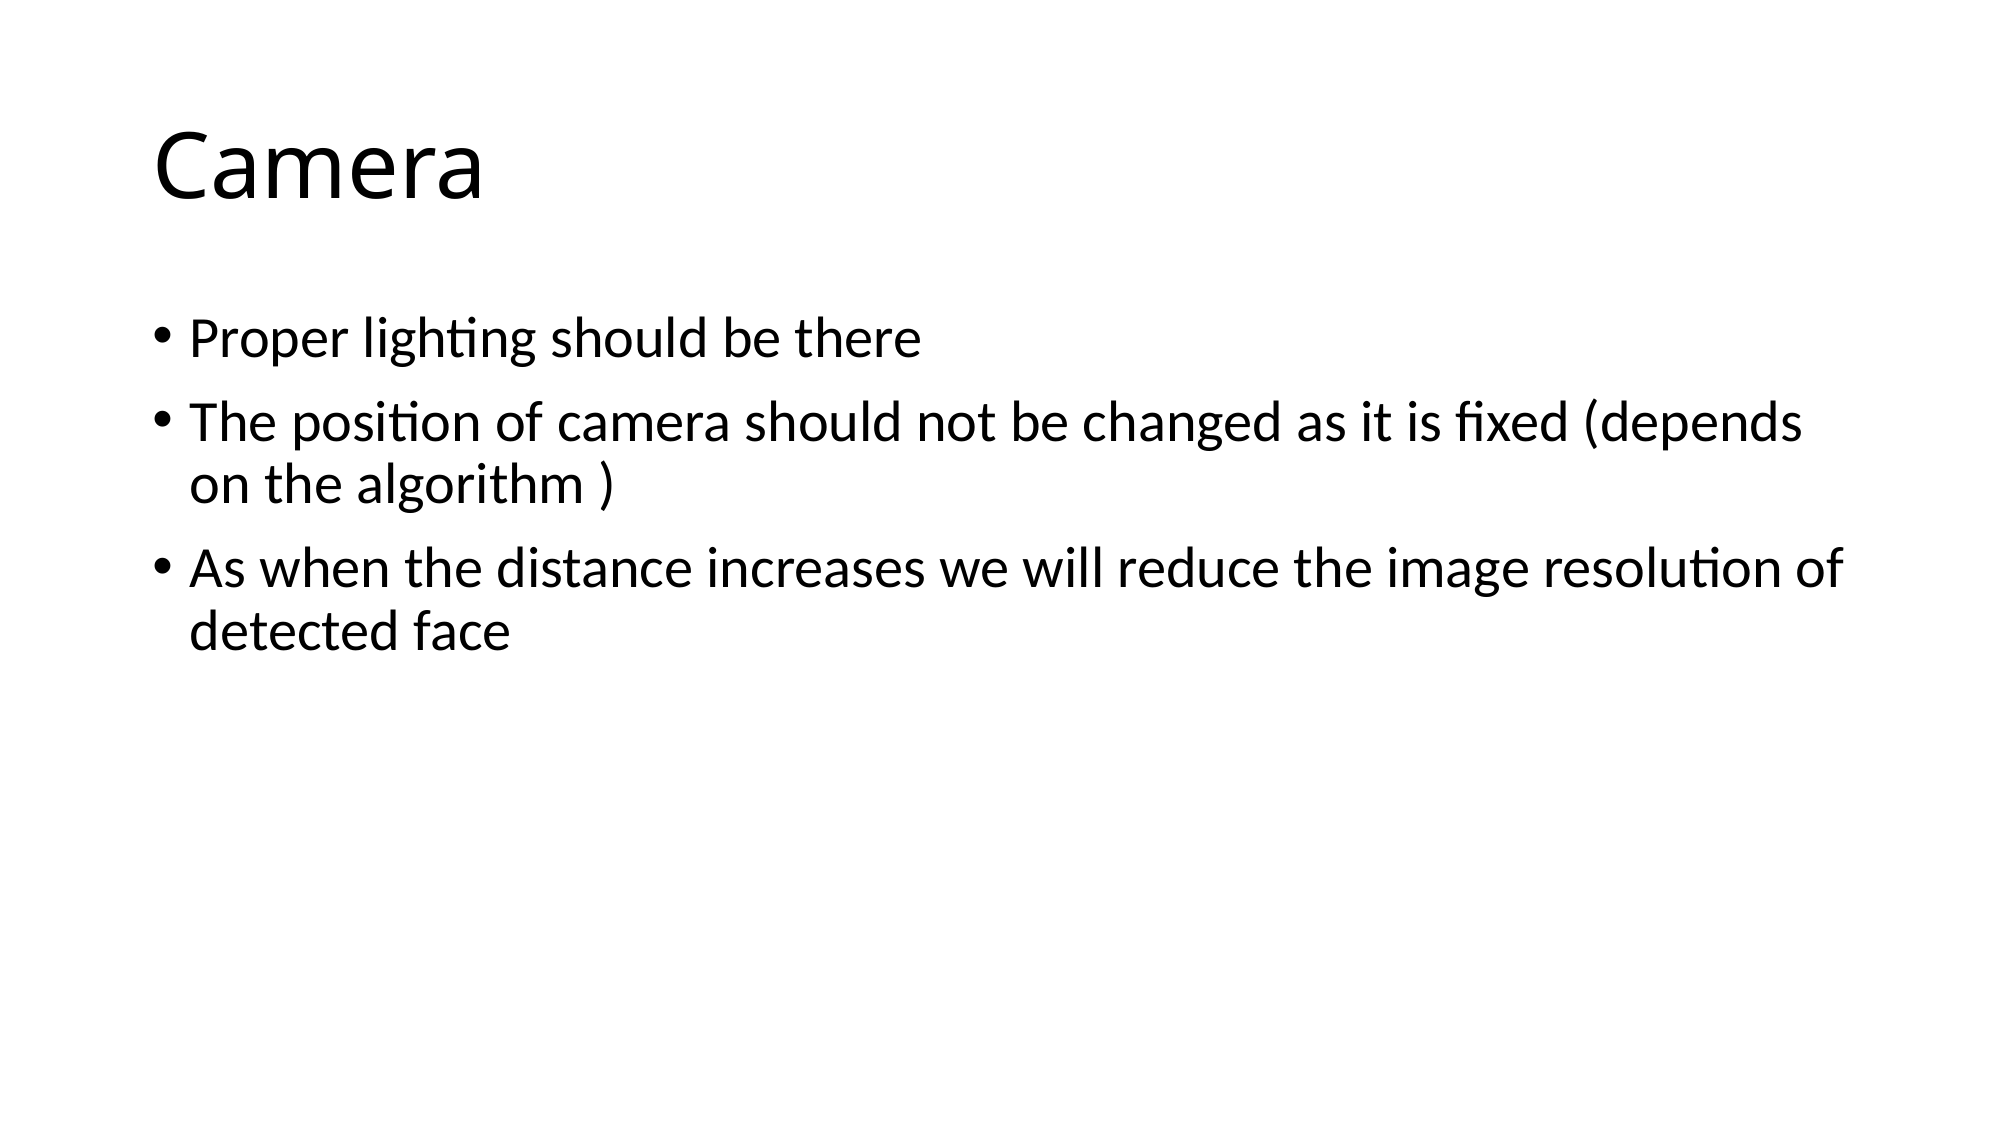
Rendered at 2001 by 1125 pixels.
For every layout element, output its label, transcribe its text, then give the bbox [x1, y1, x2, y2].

list Proper lighting should be there The position of camera should not be changed as it is fixed (depends on the algorithm ) As when the distance increases we will reduce the image resolution of detected face [137, 299, 1863, 1014]
title Camera [137, 59, 1863, 278]
